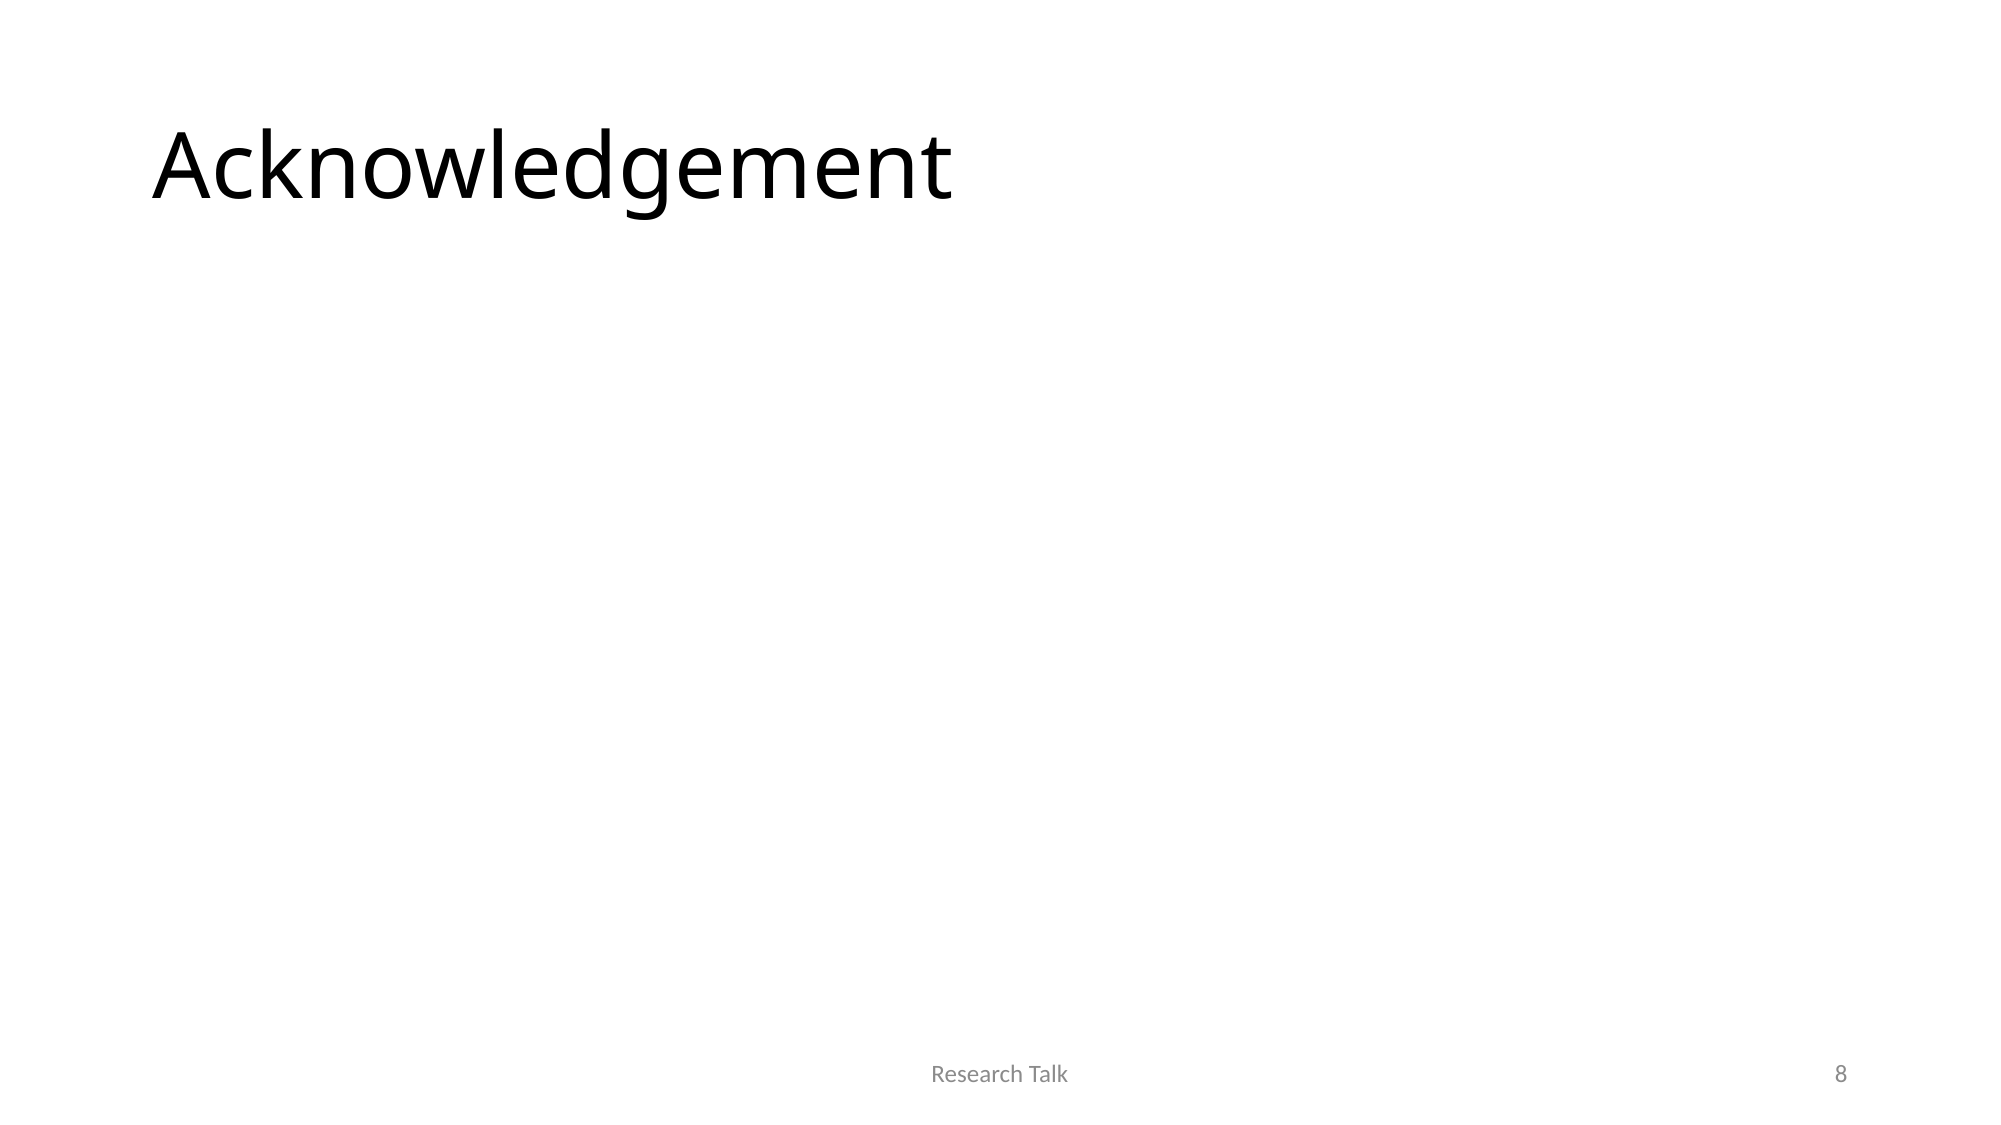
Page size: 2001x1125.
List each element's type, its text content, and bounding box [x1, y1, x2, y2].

slide_number 8 [1412, 1042, 1863, 1103]
footer Research Talk [662, 1042, 1338, 1103]
title Acknowledgement [137, 59, 1863, 278]
